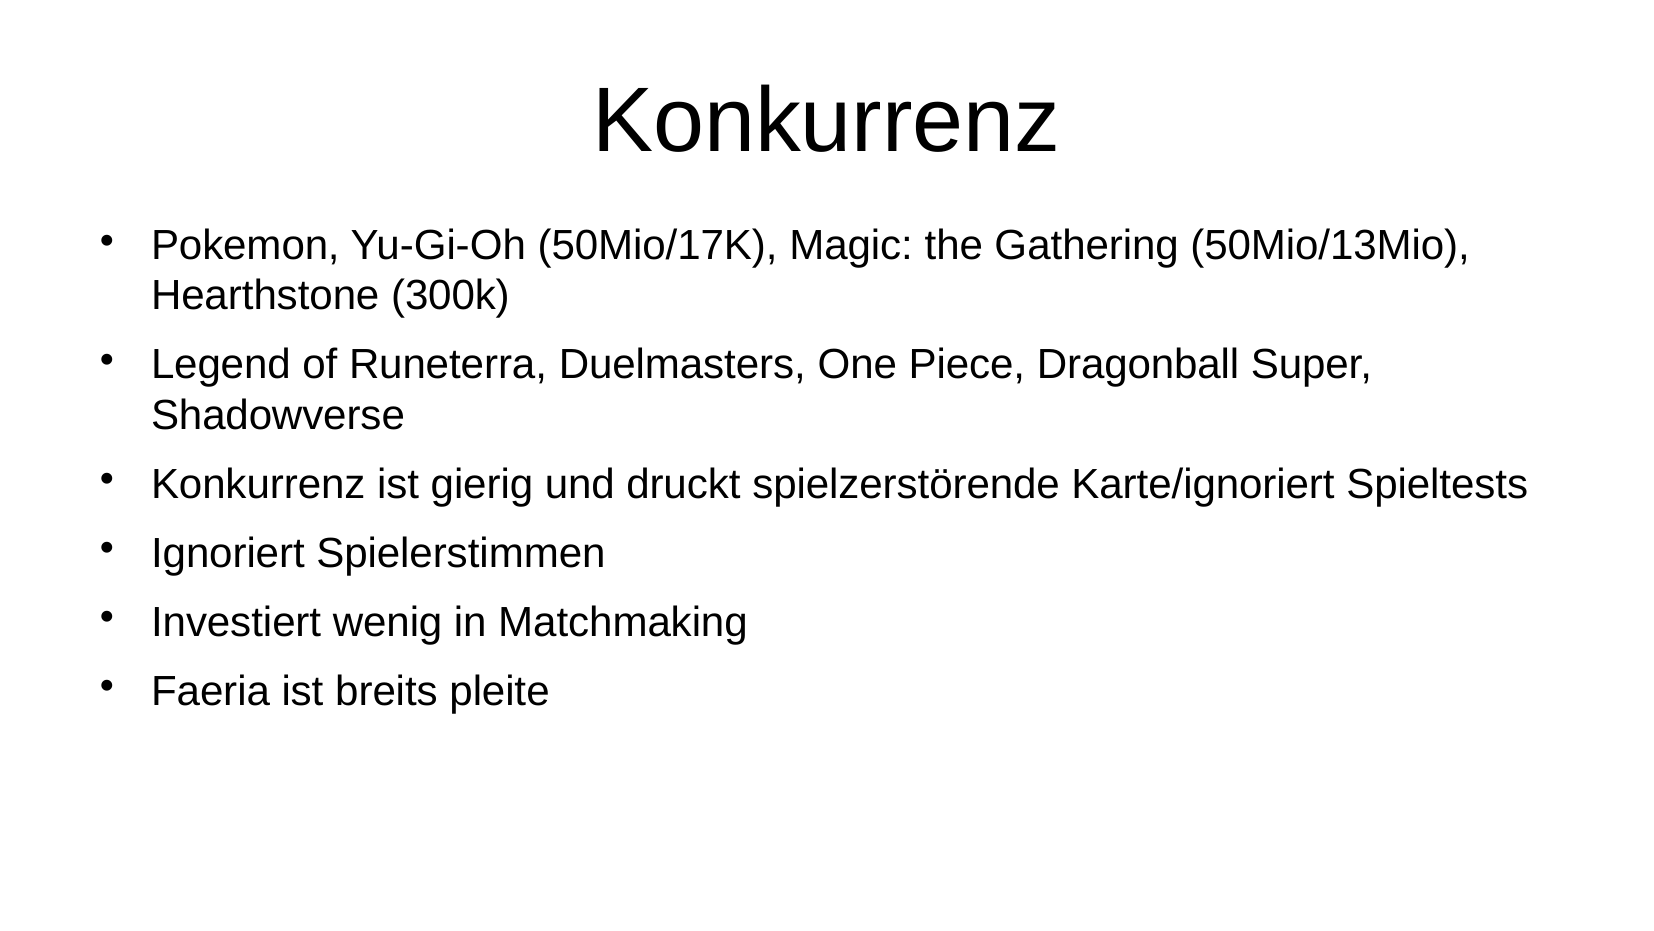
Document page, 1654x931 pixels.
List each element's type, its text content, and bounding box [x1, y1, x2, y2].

list Pokemon, Yu-Gi-Oh (50Mio/17K), Magic: the Gathering (50Mio/13Mio), Hearthstone (300k) Legend of Runeterra, Duelmasters, One Piece, Dragonball Super, Shadowverse Konkurrenz ist gierig und druckt spielzerstörende Karte/ignoriert Spieltests Ignoriert Spielerstimmen Investiert wenig in Matchmaking Faeria ist breits pleite [82, 217, 1571, 757]
title Konkurrenz [82, 37, 1571, 193]
